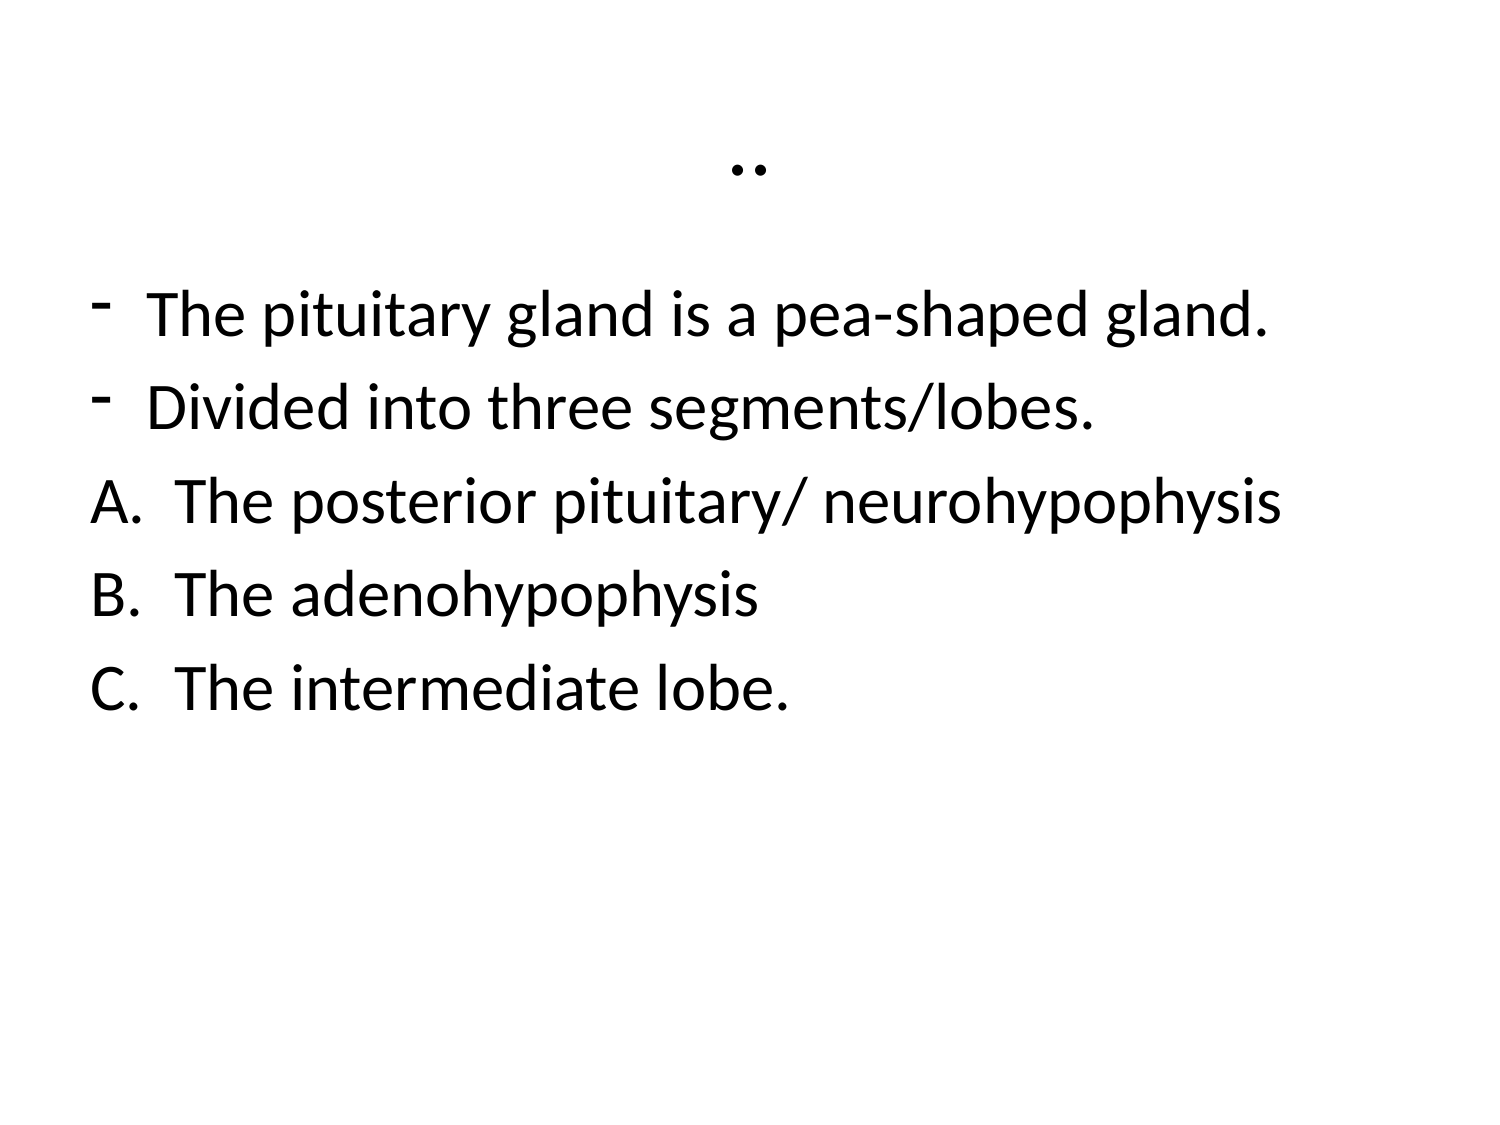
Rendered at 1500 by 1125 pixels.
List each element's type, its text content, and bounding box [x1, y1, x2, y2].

list The pituitary gland is a pea-shaped gland. Divided into three segments/lobes. The posterior pituitary/ neurohypophysis The adenohypophysis The intermediate lobe. [75, 262, 1425, 1005]
title .. [75, 45, 1425, 233]
